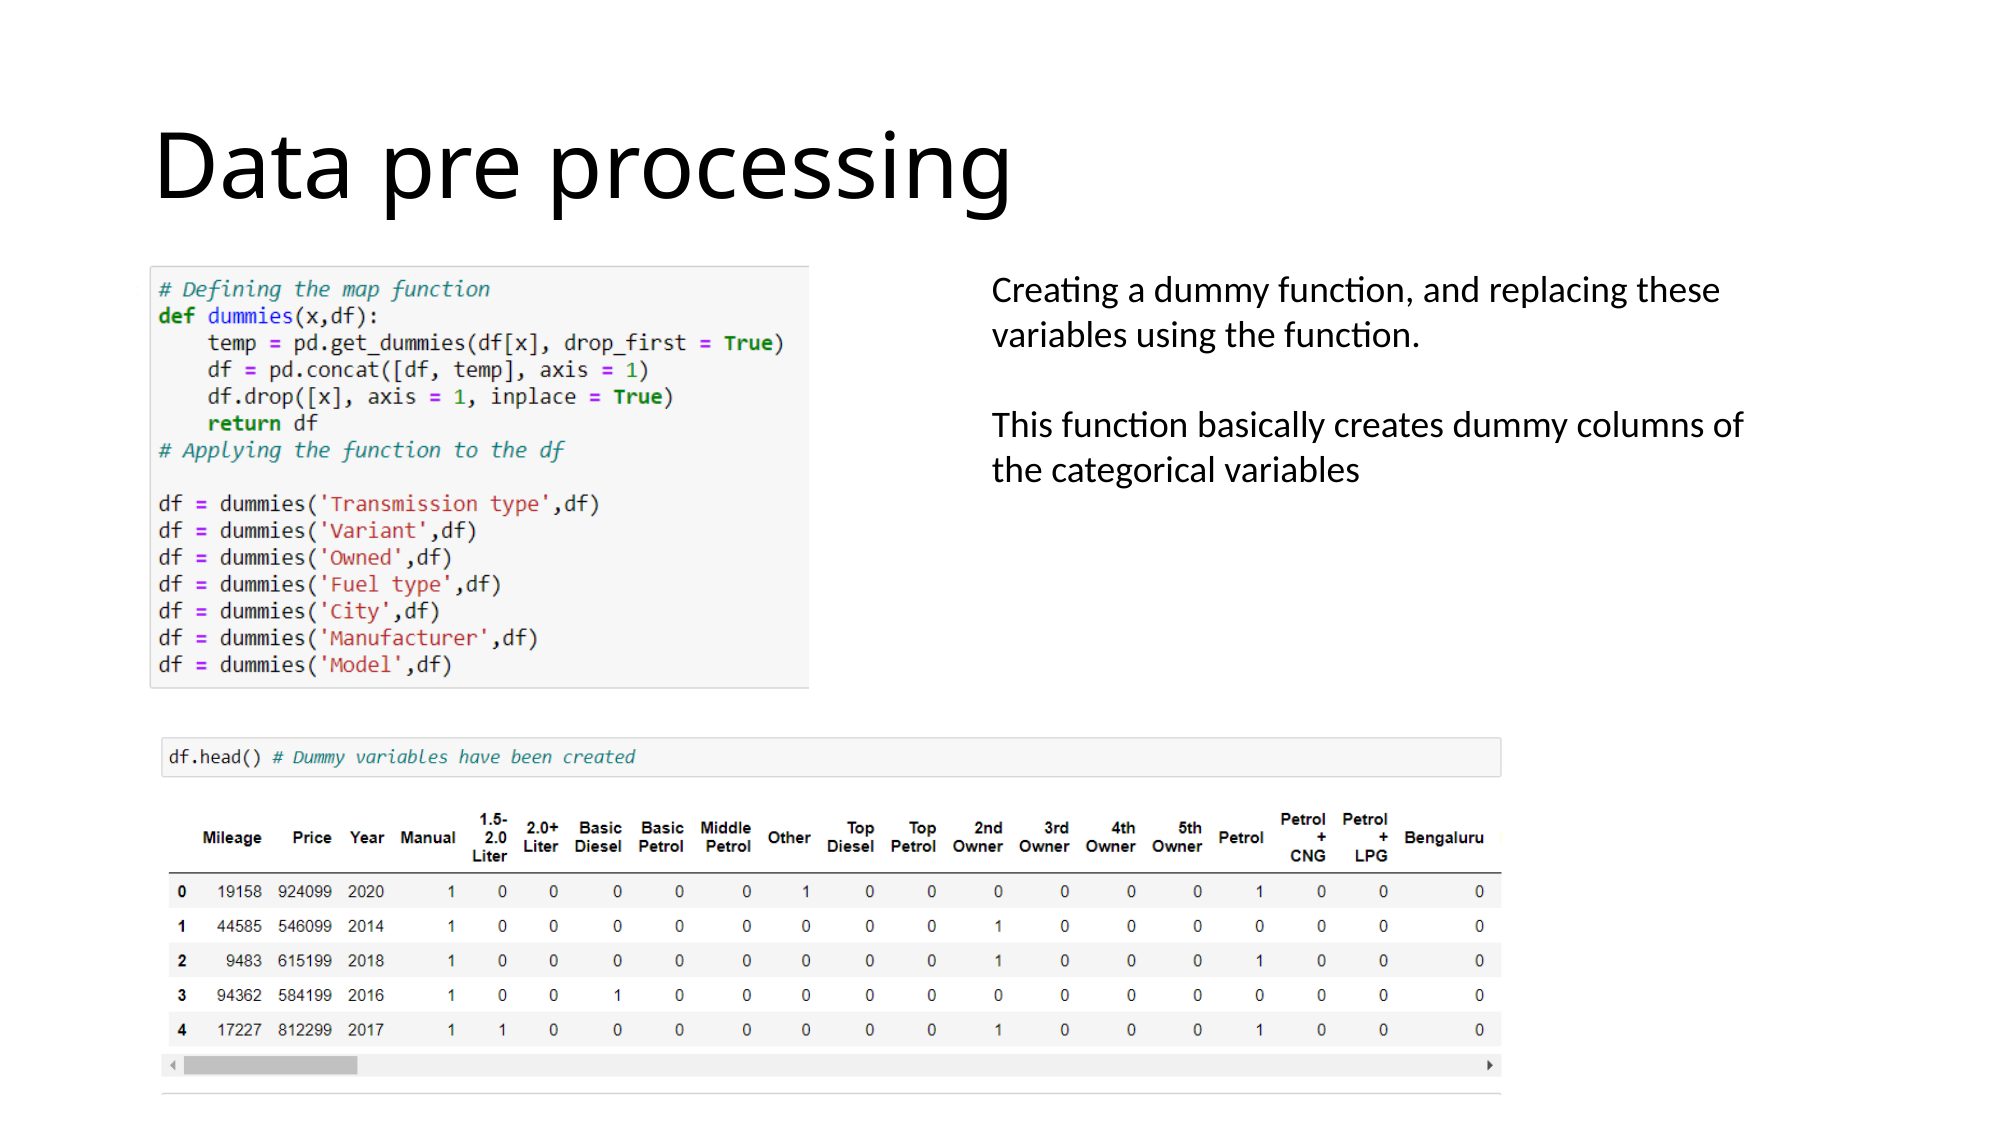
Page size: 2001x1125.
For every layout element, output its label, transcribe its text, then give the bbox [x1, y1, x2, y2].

text_box Creating a dummy function, and replacing these variables using the function. This function basically creates dummy columns of the categorical variables [977, 257, 1810, 498]
title Data pre processing [137, 59, 1863, 278]
picture [156, 733, 1508, 1095]
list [137, 257, 809, 699]
